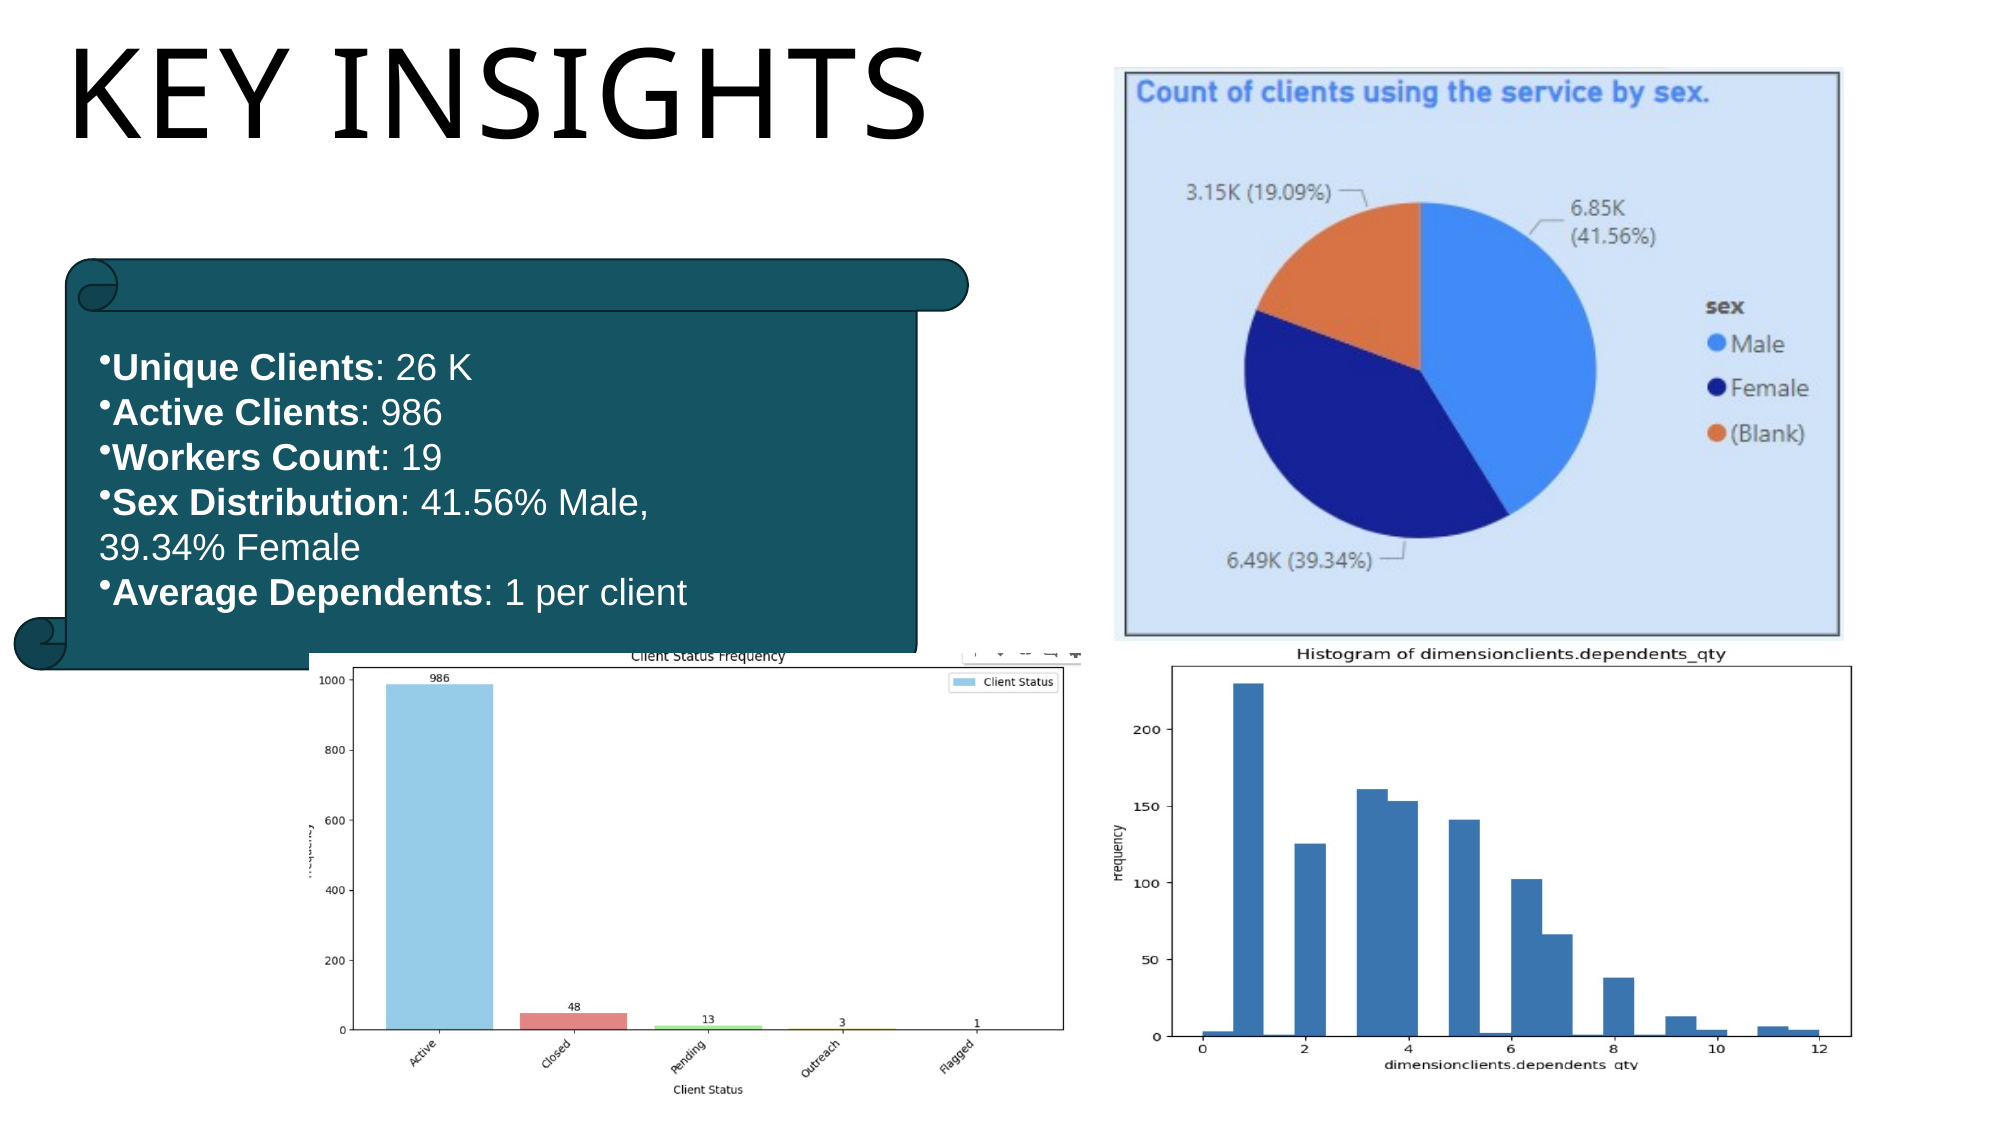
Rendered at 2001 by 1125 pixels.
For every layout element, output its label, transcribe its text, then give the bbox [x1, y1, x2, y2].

text_box [13, 258, 969, 671]
picture [1114, 67, 1855, 1070]
picture [309, 653, 1081, 1101]
title Key Insights [49, 49, 1046, 155]
text_box Unique Clients: 26 K Active Clients: 986 Workers Count: 19 Sex Distribution: 41.56% Male, 39.34% Female Average Dependents: 1 per client [83, 335, 796, 620]
